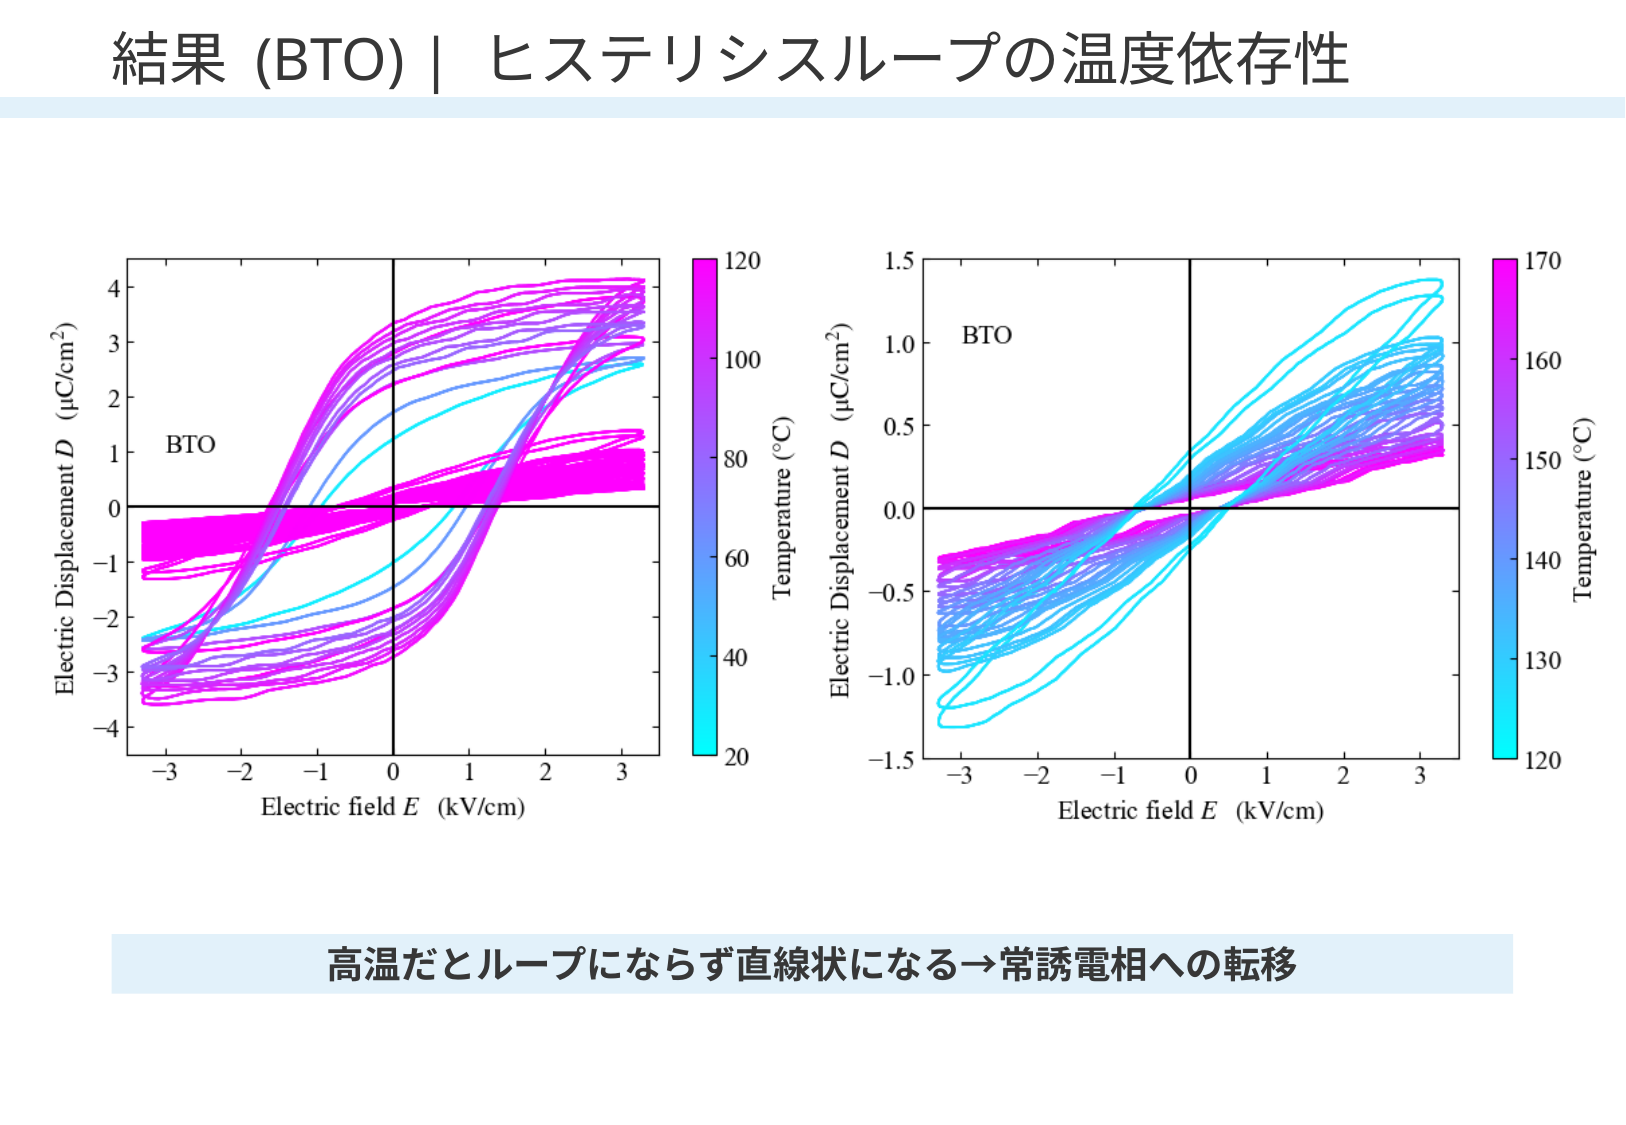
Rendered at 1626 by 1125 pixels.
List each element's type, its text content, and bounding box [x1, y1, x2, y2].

title 結果 (BTO) | ヒステリシスループの温度依存性 [111, 22, 1514, 94]
text_box 高温だとループにならず直線状になる→常誘電相への転移 [111, 934, 1514, 994]
picture [37, 237, 1614, 838]
